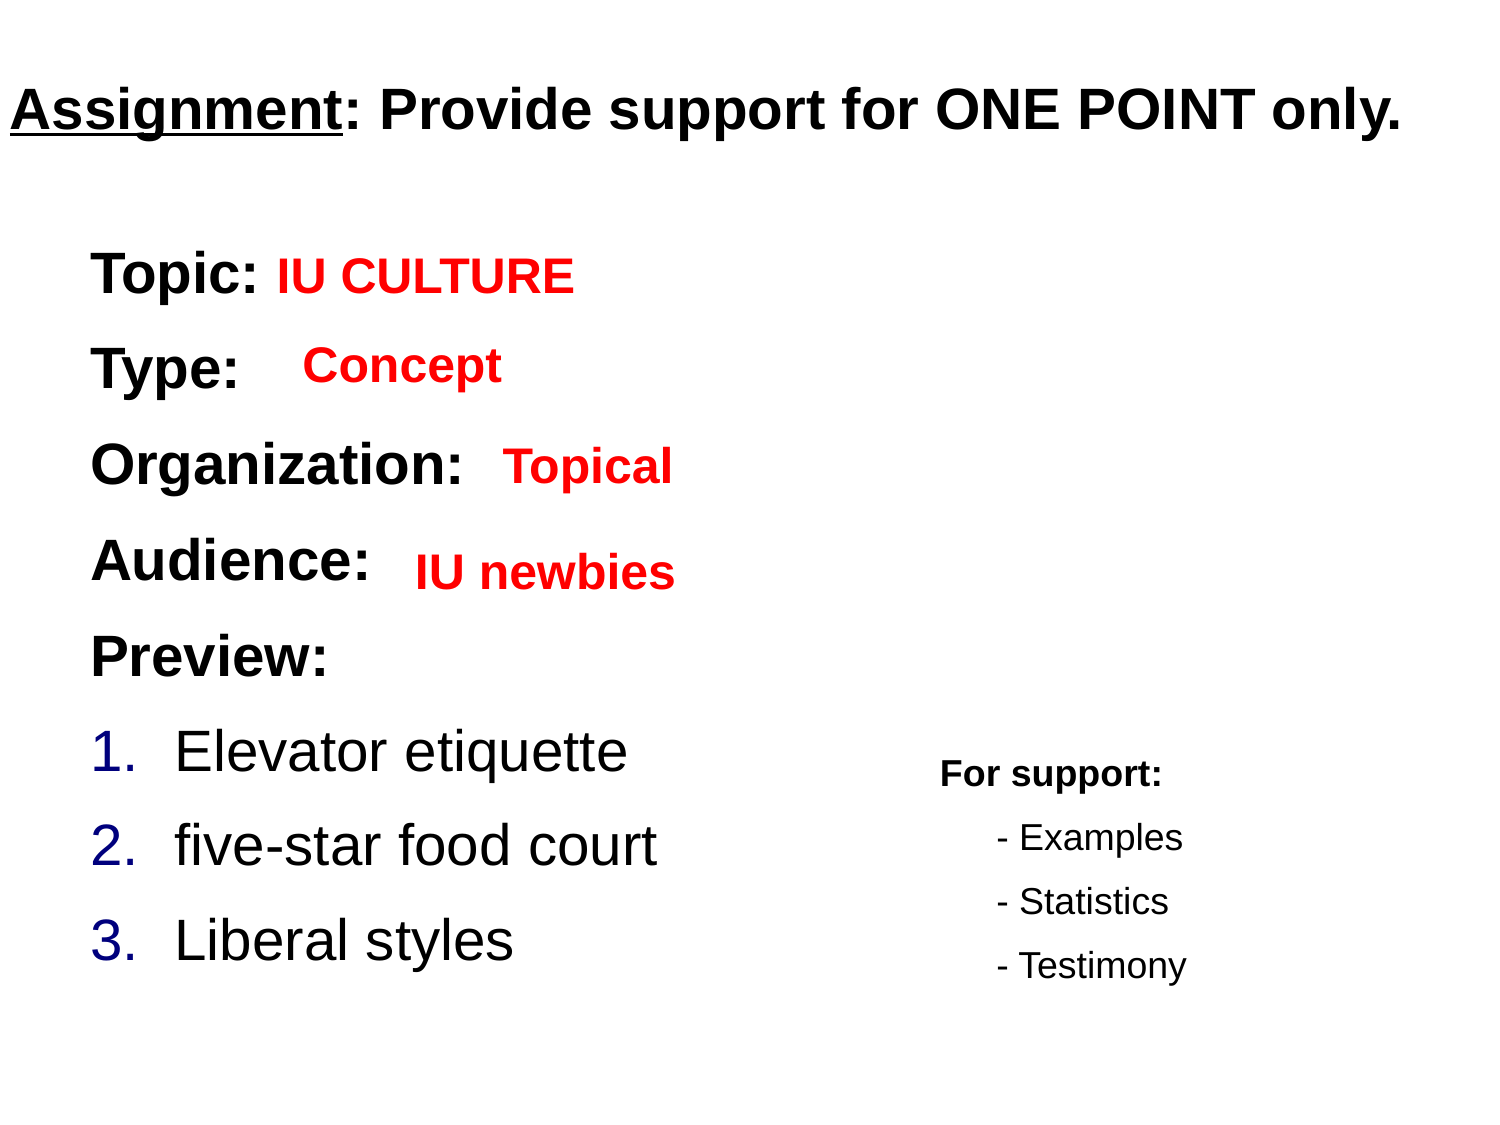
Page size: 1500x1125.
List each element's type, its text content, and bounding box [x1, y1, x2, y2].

text_box Topical [487, 425, 1139, 501]
list Topic: IU CULTURE Type: Organization: Audience: Preview: Elevator etiquette five-star food court Liberal styles [75, 213, 1425, 650]
text_box IU newbies [324, 501, 1475, 607]
text_box Concept [287, 324, 525, 400]
text_box For support: - Examples - Statistics - Testimony [924, 732, 1394, 994]
title Assignment: Provide support for ONE POINT only. [0, 37, 1458, 175]
